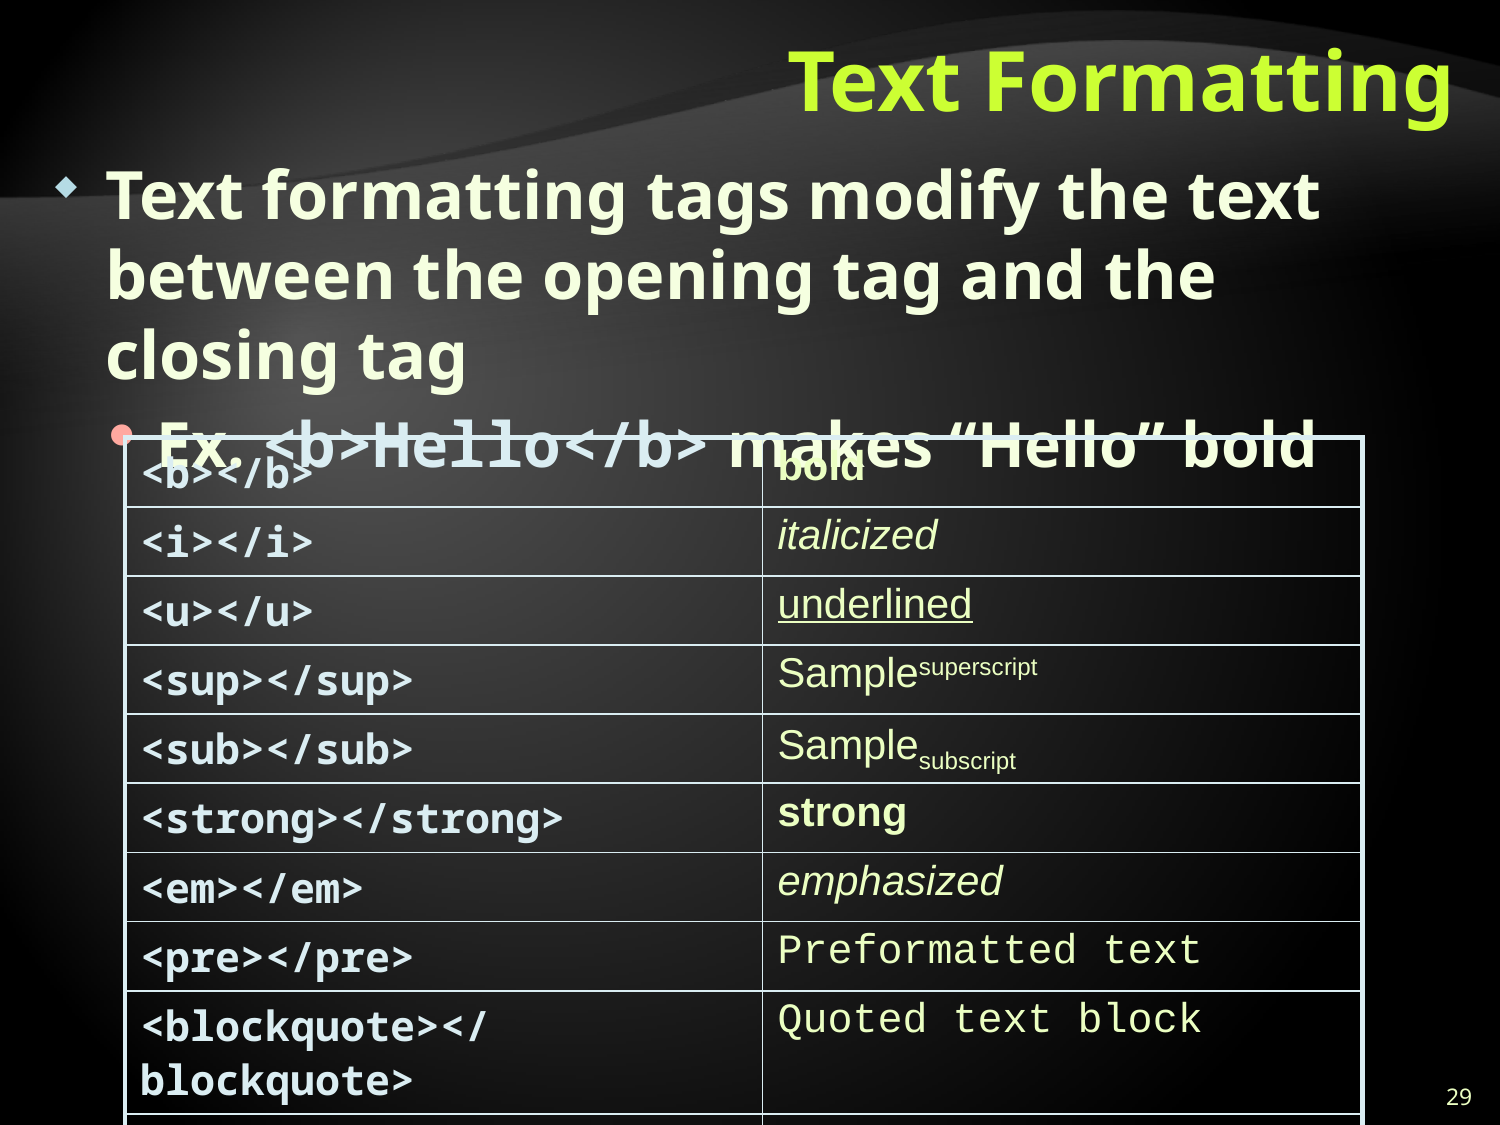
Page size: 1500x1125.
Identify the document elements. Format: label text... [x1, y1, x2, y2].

table_cell Quoted text block [763, 992, 1360, 1113]
title Text Formatting [395, 11, 1471, 161]
picture [0, 0, 1500, 1125]
table_cell <blockquote></blockquote> [127, 992, 762, 1113]
table_cell <strong></strong> [127, 784, 762, 852]
table_cell <sub></sub> [127, 715, 762, 782]
table_cell italicized [763, 508, 1360, 575]
table_cell <del></del> [127, 1115, 762, 1125]
table_cell emphasized [763, 853, 1360, 921]
table_cell Samplesuperscript [763, 646, 1360, 713]
table_header <b></b> [127, 440, 762, 506]
table_cell Samplesubscript [763, 715, 1360, 782]
list Text formatting tags modify the text between the opening tag and the closing tag Ex. <b>Hello</b> makes “Hello” bold [38, 145, 1463, 1088]
table_cell <sup></sup> [127, 646, 762, 713]
table_header bold [763, 440, 1360, 506]
table_cell Preformatted text [763, 922, 1360, 990]
table_cell <em></em> [127, 853, 762, 921]
table_cell <i></i> [127, 508, 762, 575]
table_cell Deleted text – strike through [763, 1115, 1360, 1125]
table_cell <u></u> [127, 577, 762, 644]
text_box 29 [1412, 1074, 1488, 1113]
table_cell strong [763, 784, 1360, 852]
table_cell <pre></pre> [127, 922, 762, 990]
table_cell underlined [763, 577, 1360, 644]
